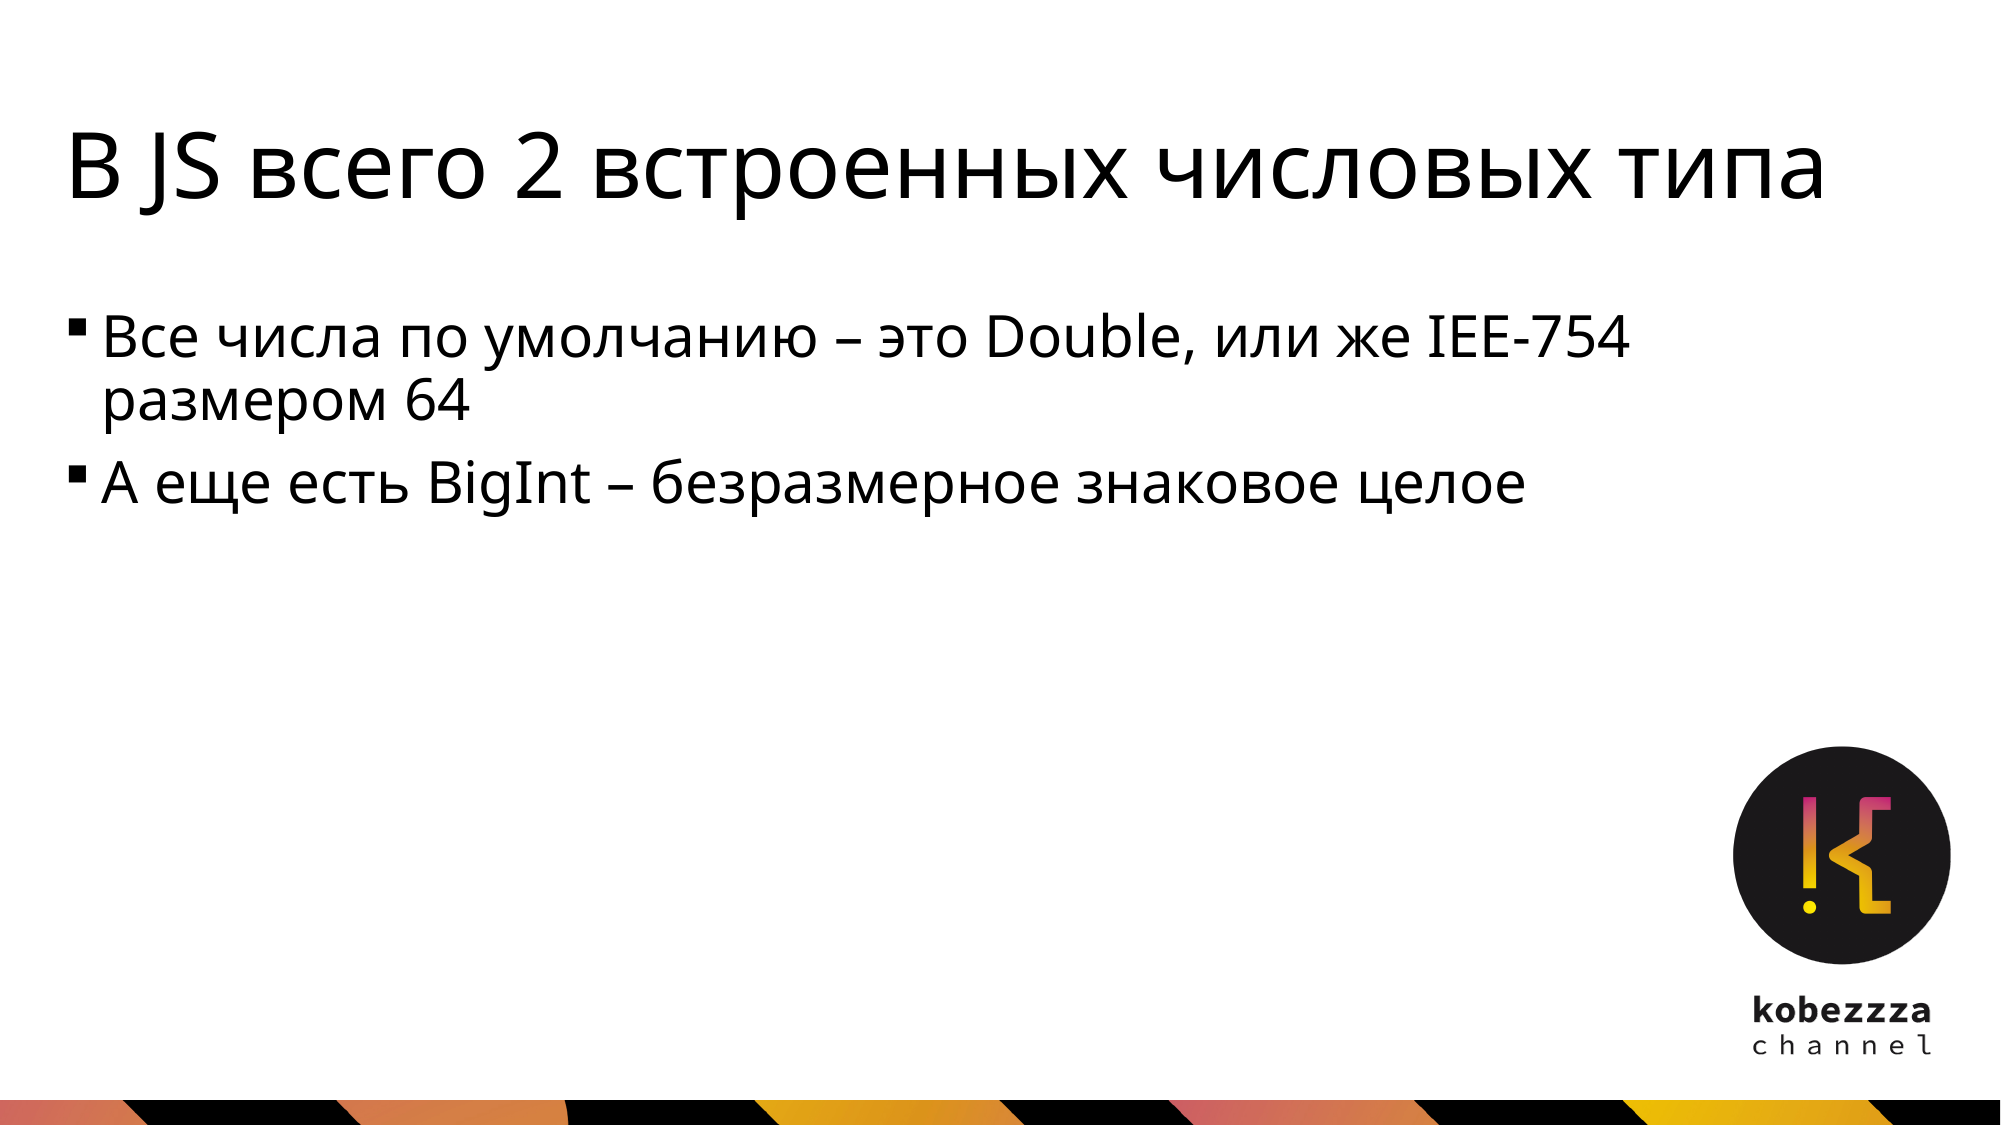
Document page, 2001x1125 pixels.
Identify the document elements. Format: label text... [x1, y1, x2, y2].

list Все числа по умолчанию – это Double, или же IEE-754 размером 64 А еще есть BigInt – безразмерное знаковое целое [49, 299, 1695, 1014]
title В JS всего 2 встроенных числовых типа [49, 59, 1913, 278]
picture [0, 0, 2001, 1125]
